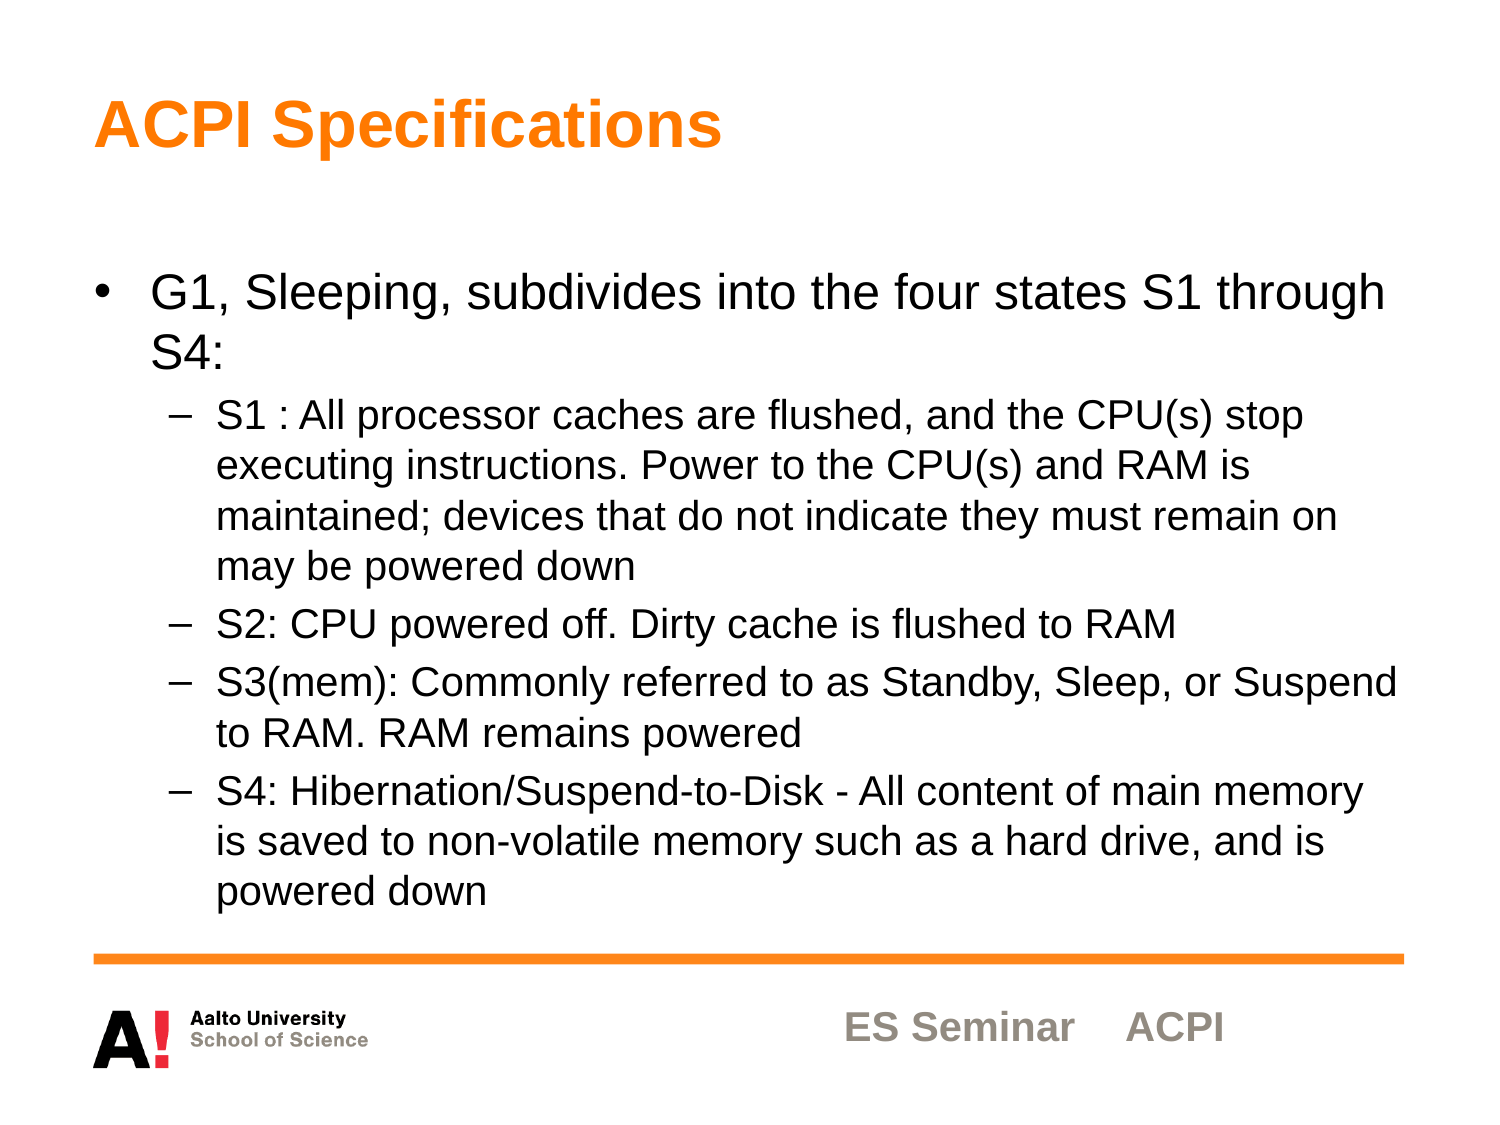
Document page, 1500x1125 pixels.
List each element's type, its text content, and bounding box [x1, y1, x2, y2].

list ES Seminar [843, 1029, 1097, 1093]
list ACPI [1125, 1029, 1405, 1093]
list G1, Sleeping, subdivides into the four states S1 through S4: S1 : All processor caches are flushed, and the CPU(s) stop executing instructions. Power to the CPU(s) and RAM is maintained; devices that do not indicate they must remain on may be powered down S2: CPU powered off. Dirty cache is flushed to RAM S3(mem): Commonly referred to as Standby, Sleep, or Suspend to RAM. RAM remains powered S4: Hibernation/Suspend-to-Disk - All content of main memory is saved to non-volatile memory such as a hard drive, and is powered down [93, 259, 1405, 939]
title ACPI Specifications [93, 80, 1405, 258]
picture [35, 953, 425, 1125]
